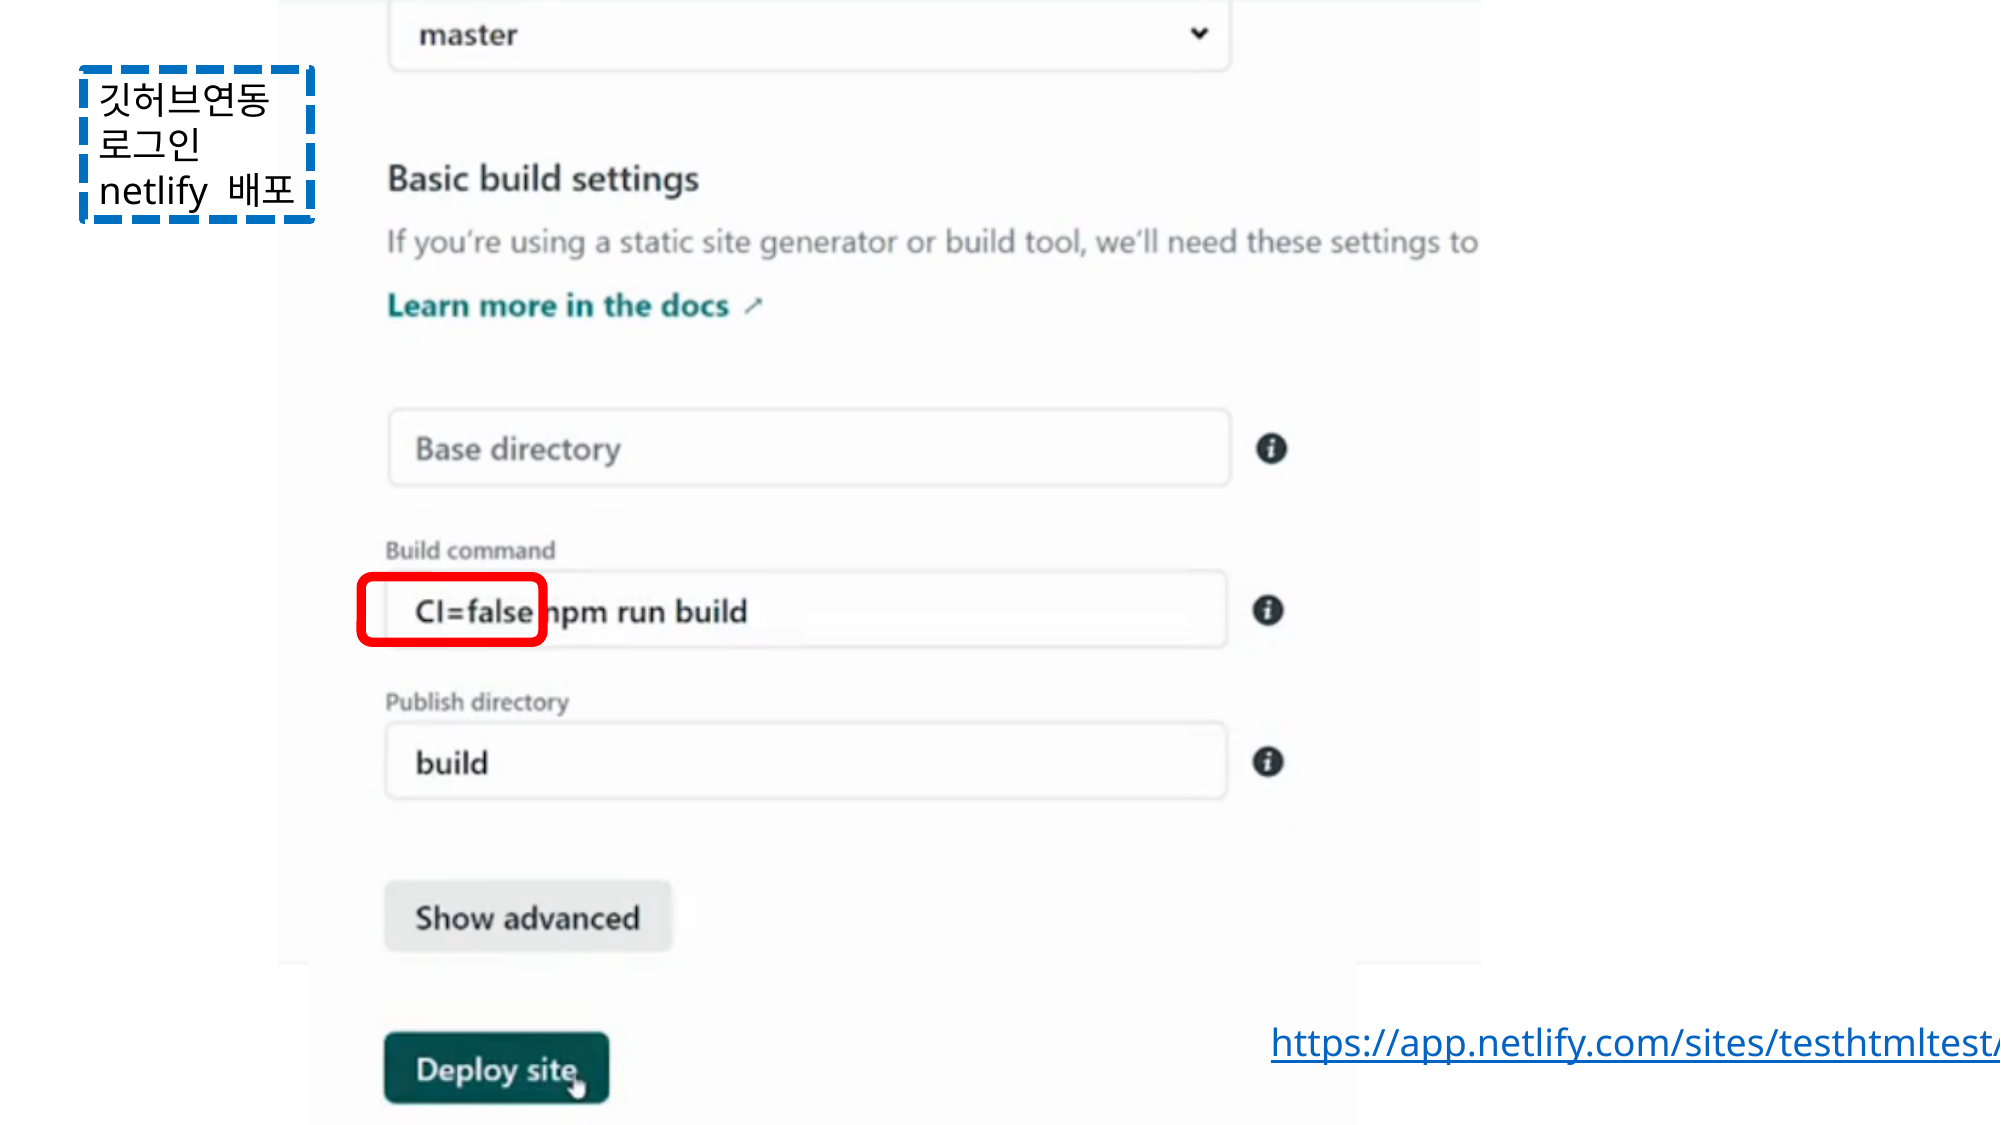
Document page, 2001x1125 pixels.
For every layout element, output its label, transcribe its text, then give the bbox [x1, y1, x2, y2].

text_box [278, 0, 1481, 1125]
text_box https://app.netlify.com/sites/testhtmltest/deploys/672b21ff73521d031e61c769 [1481, 1011, 2000, 1123]
text_box 깃허브연동 로그인 netlify 배포 [83, 69, 278, 220]
